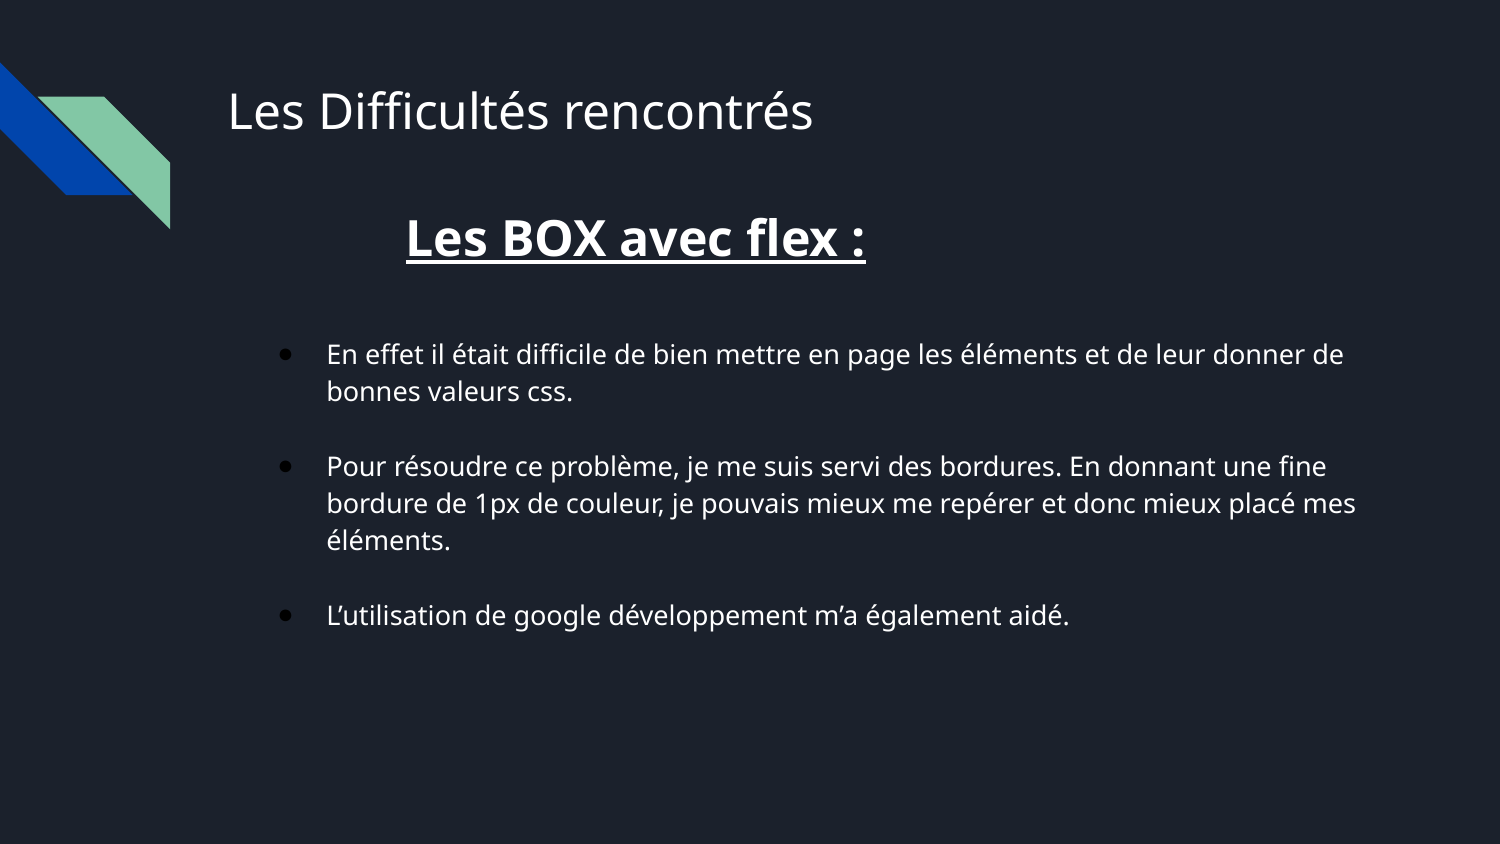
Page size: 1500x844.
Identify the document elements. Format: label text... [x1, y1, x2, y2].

list En effet il était difficile de bien mettre en page les éléments et de leur donner de bonnes valeurs css. Pour résoudre ce problème, je me suis servi des bordures. En donnant une fine bordure de 1px de couleur, je pouvais mieux me repérer et donc mieux placé mes éléments. L’utilisation de google développement m’a également aidé. [235, 284, 1392, 763]
title Les Difficultés rencontrés [212, 64, 1369, 216]
text_box Les BOX avec flex : [315, 182, 1001, 282]
